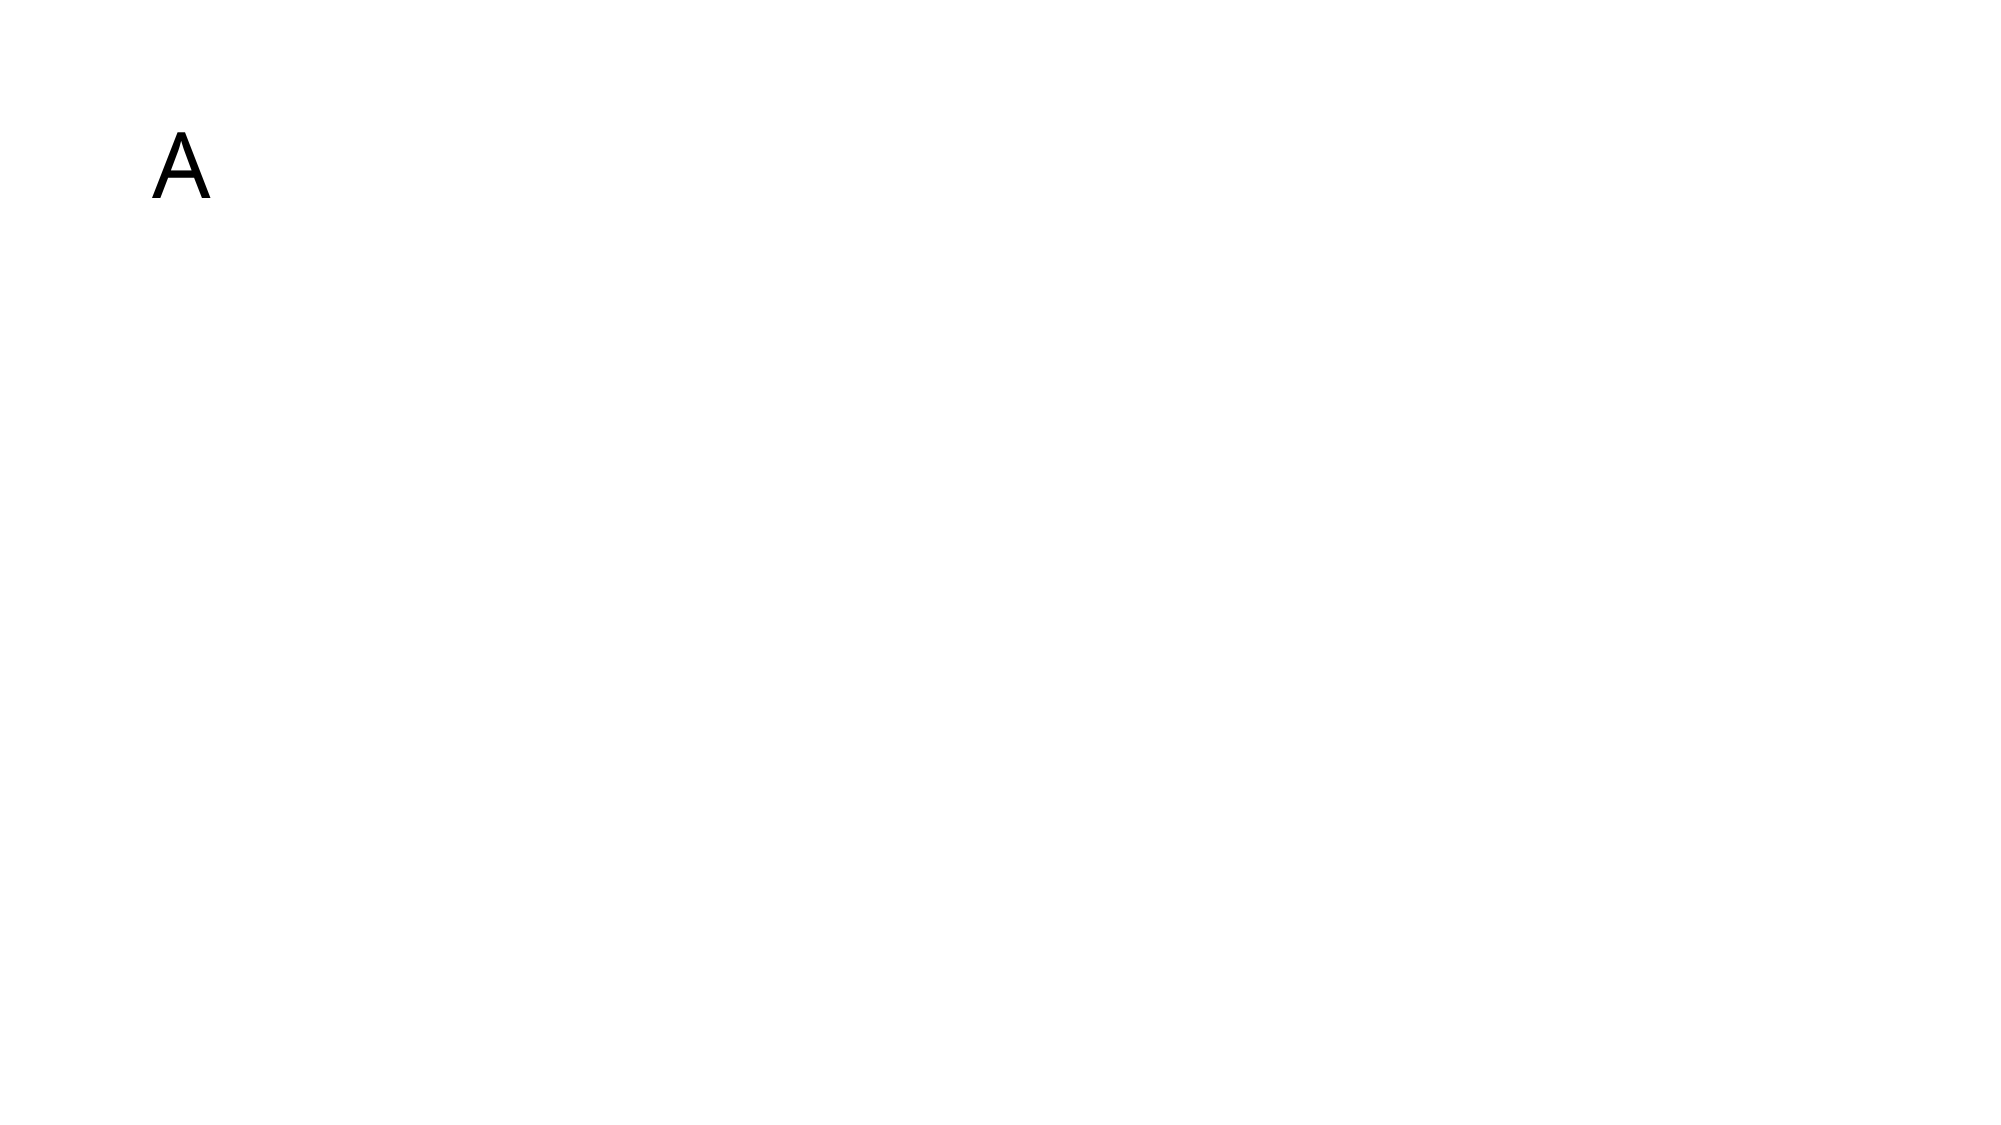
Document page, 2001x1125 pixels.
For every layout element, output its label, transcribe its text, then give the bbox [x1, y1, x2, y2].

title A [137, 59, 1863, 278]
